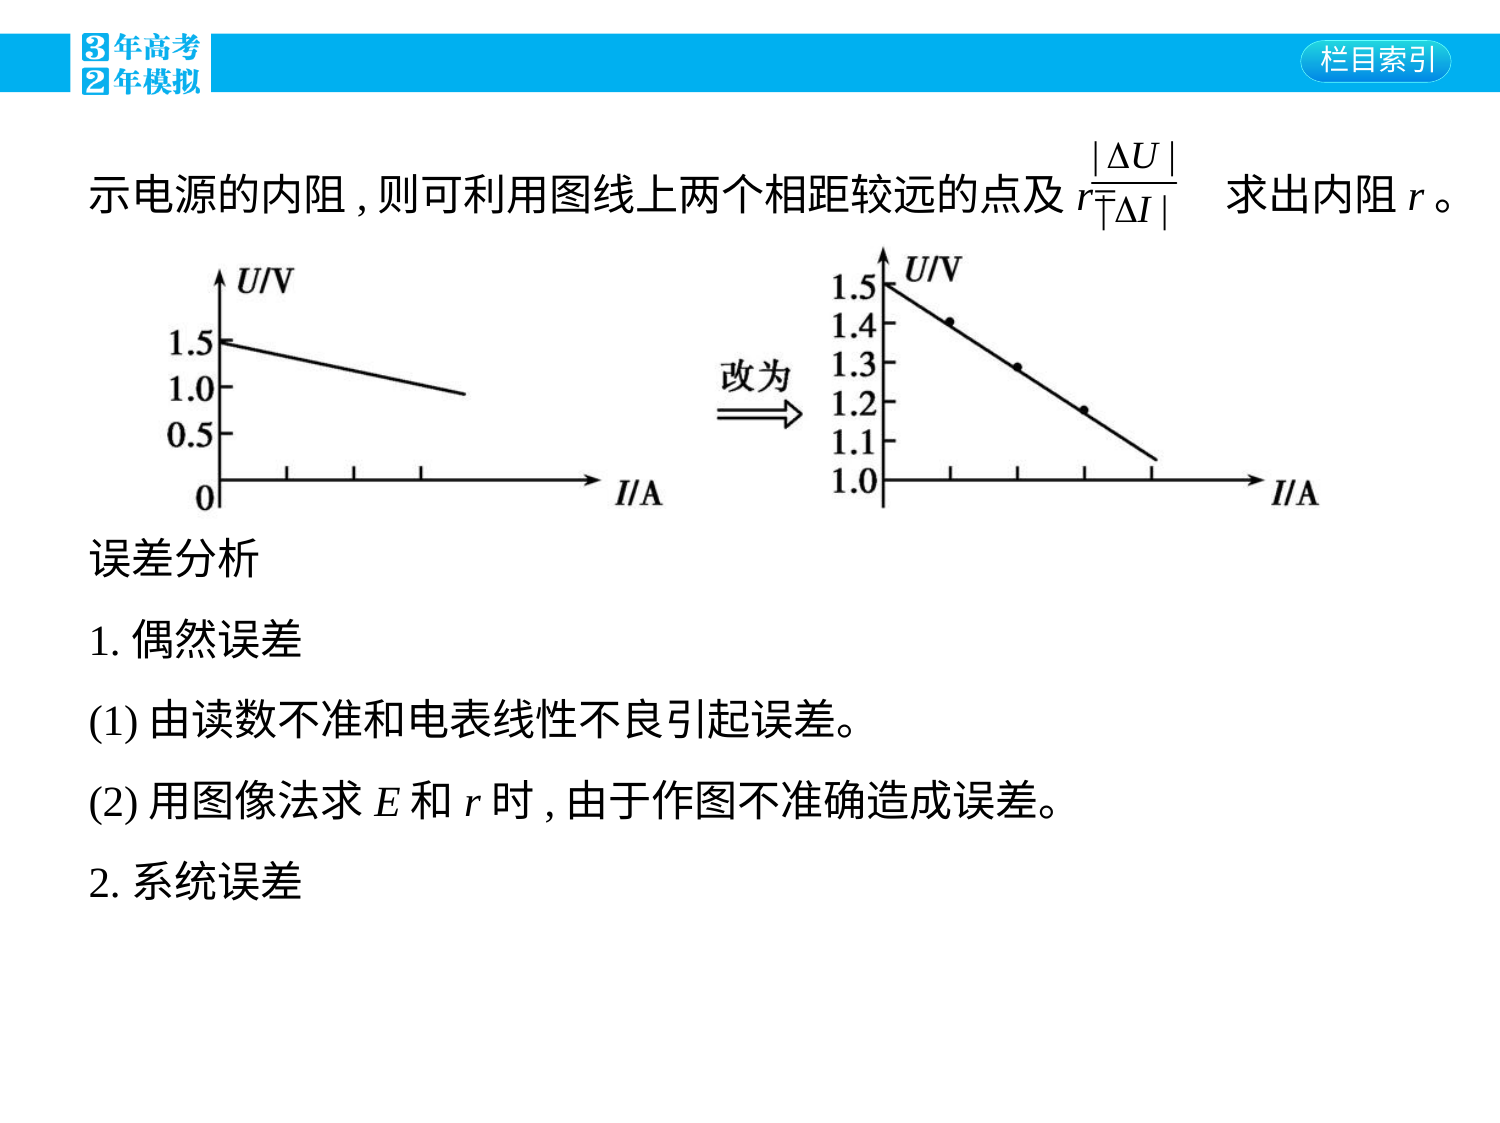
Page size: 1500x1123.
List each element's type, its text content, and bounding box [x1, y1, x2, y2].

picture [179, 82, 183, 95]
picture [82, 33, 200, 95]
picture [187, 75, 193, 85]
picture [87, 36, 104, 59]
picture [87, 87, 103, 92]
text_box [1087, 134, 1183, 237]
picture [156, 90, 165, 95]
picture [186, 90, 200, 95]
picture [148, 244, 1325, 520]
picture [152, 84, 157, 92]
picture [187, 33, 200, 41]
text_box 示电源的内阻,则可利用图线上两个相距较远的点及r= 求出内阻r。 误差分析 1.偶然误差 (1)由读数不准和电表线性不良引起误差。 (2)用图像法求E和r时,由于作图不准确造成误差。 2.系统误差 [88, 115, 1484, 906]
picture [159, 71, 163, 83]
picture [87, 71, 103, 84]
